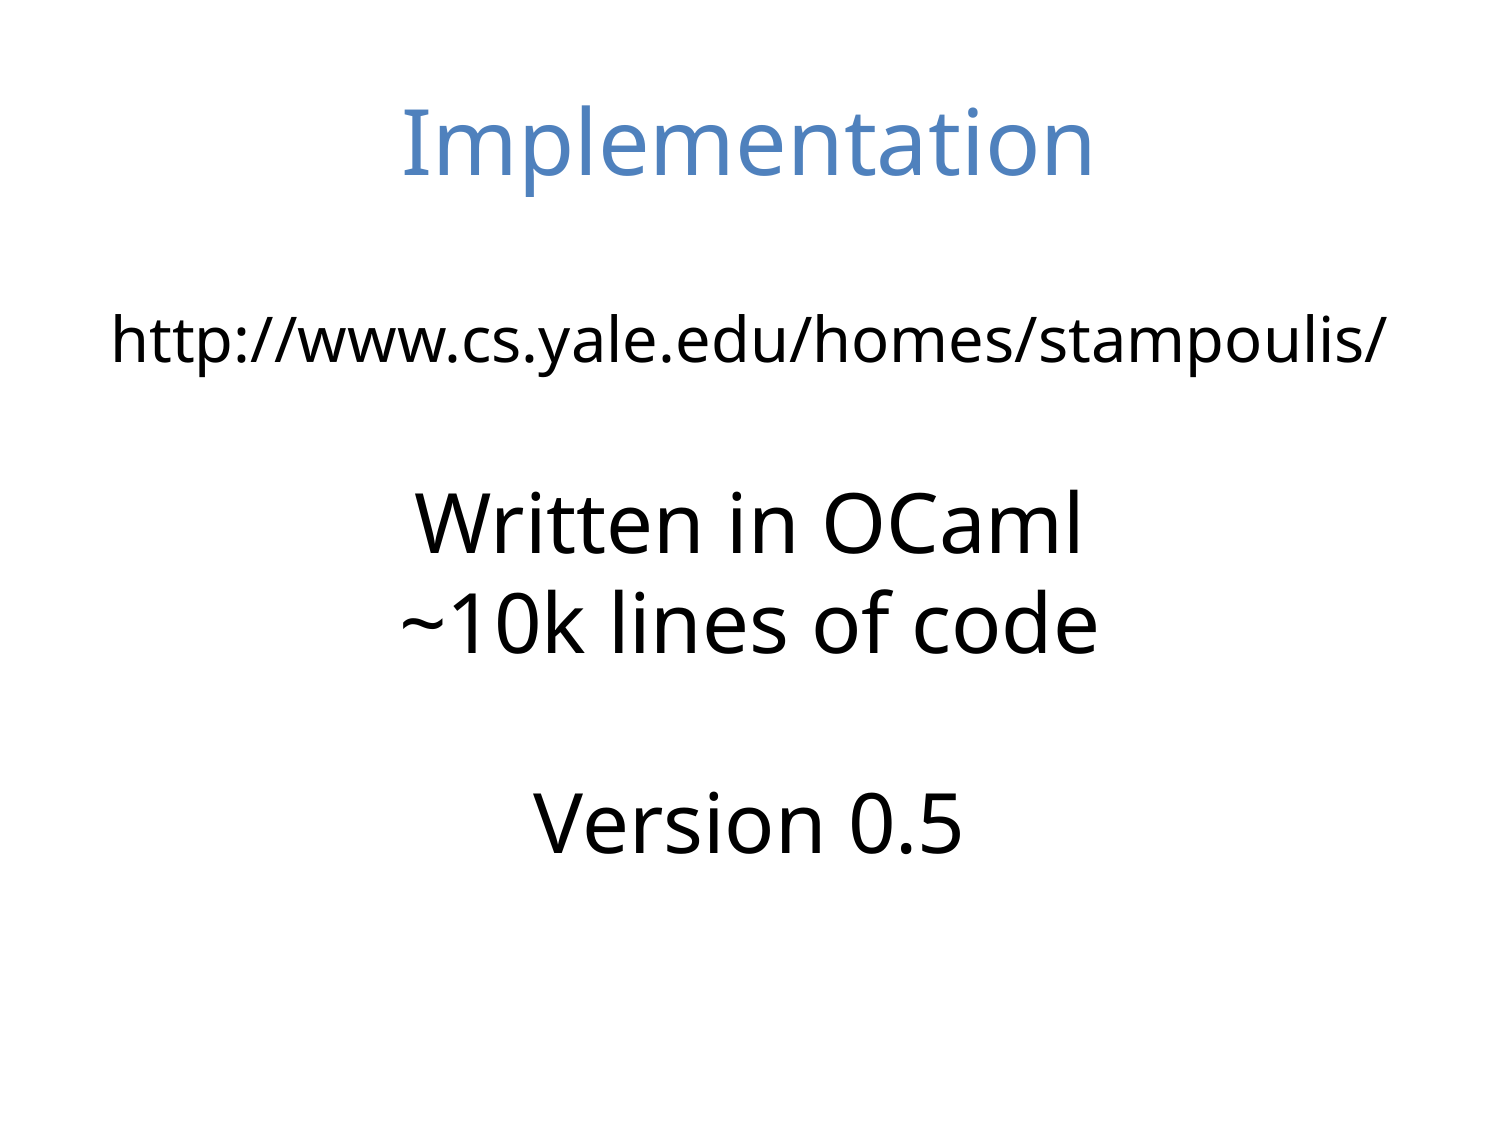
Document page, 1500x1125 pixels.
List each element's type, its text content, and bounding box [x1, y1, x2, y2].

text_box http://www.cs.yale.edu/homes/stampoulis/ [74, 262, 1425, 413]
text_box Written in OCaml ~10k lines of code Version 0.5 [356, 462, 1144, 813]
title Implementation [75, 45, 1425, 233]
